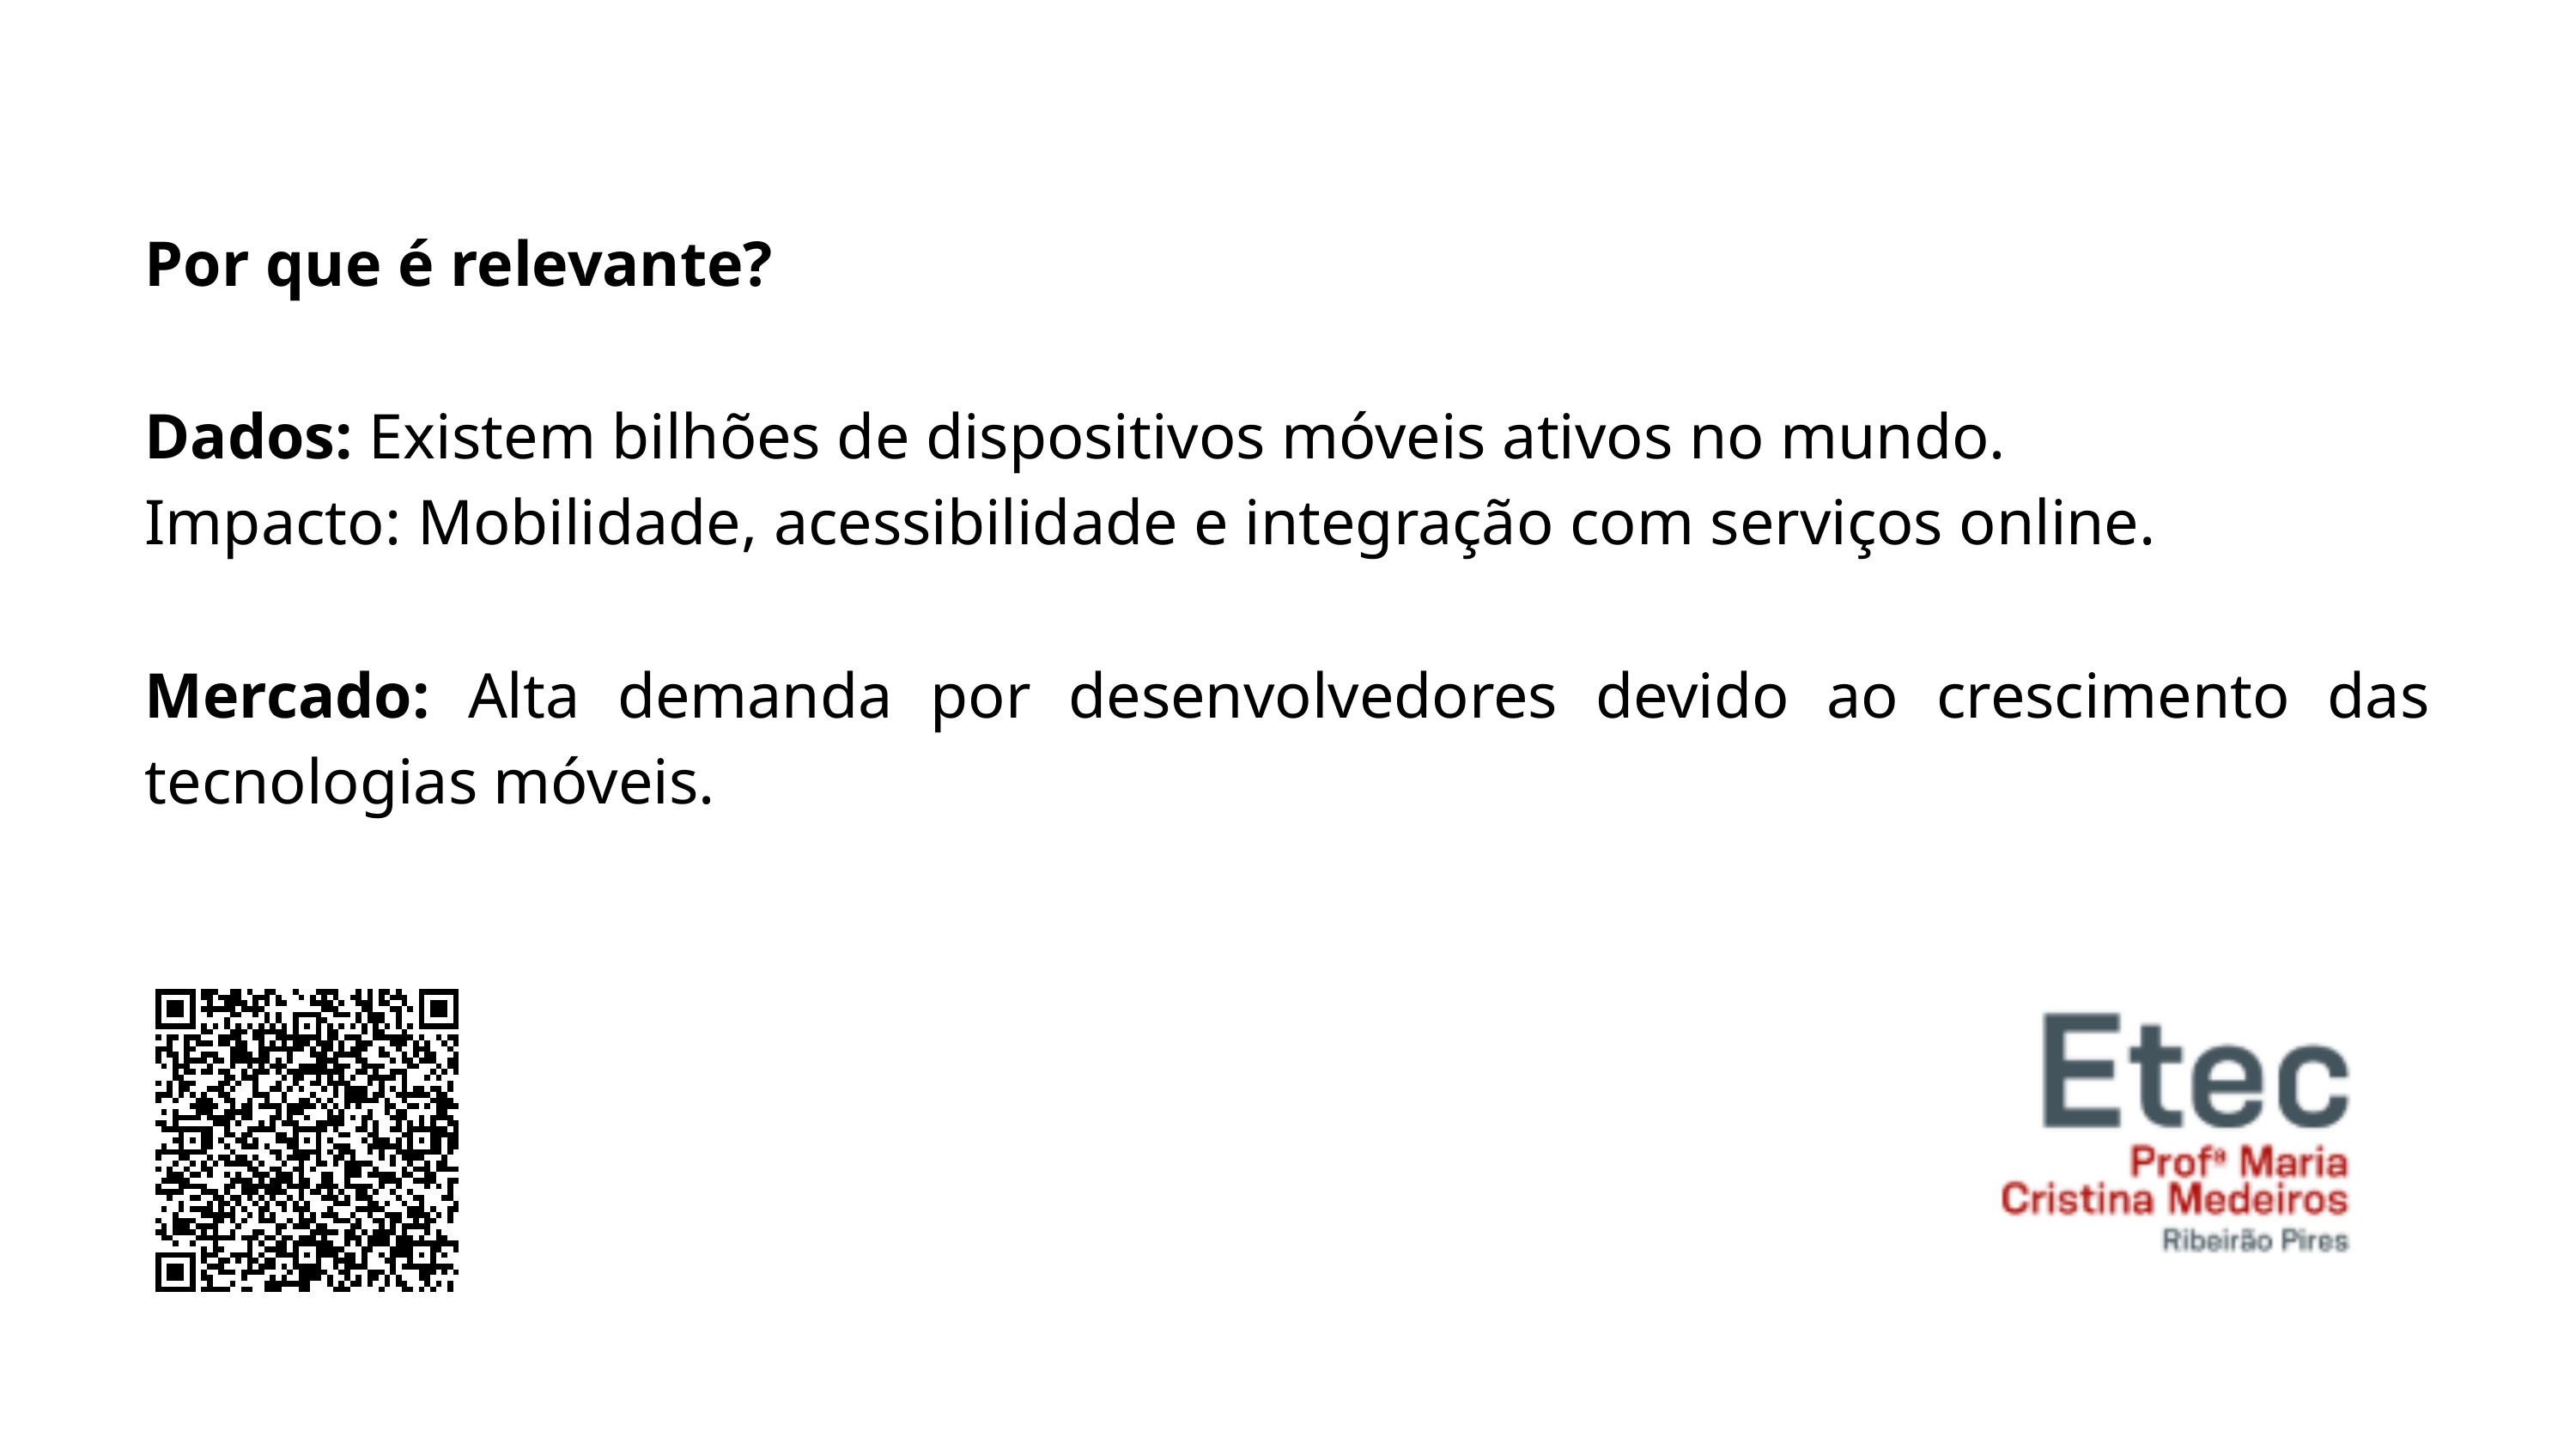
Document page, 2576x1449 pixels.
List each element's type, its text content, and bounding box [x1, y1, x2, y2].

text_box [1943, 950, 2432, 1304]
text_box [144, 978, 471, 1304]
text_box Por que é relevante? Dados: Existem bilhões de dispositivos móveis ativos no mundo. Impacto: Mobilidade, acessibilidade e integração com serviços online. Mercado: Alta demanda por desenvolvedores devido ao crescimento das tecnologias móveis. [144, 211, 2432, 816]
